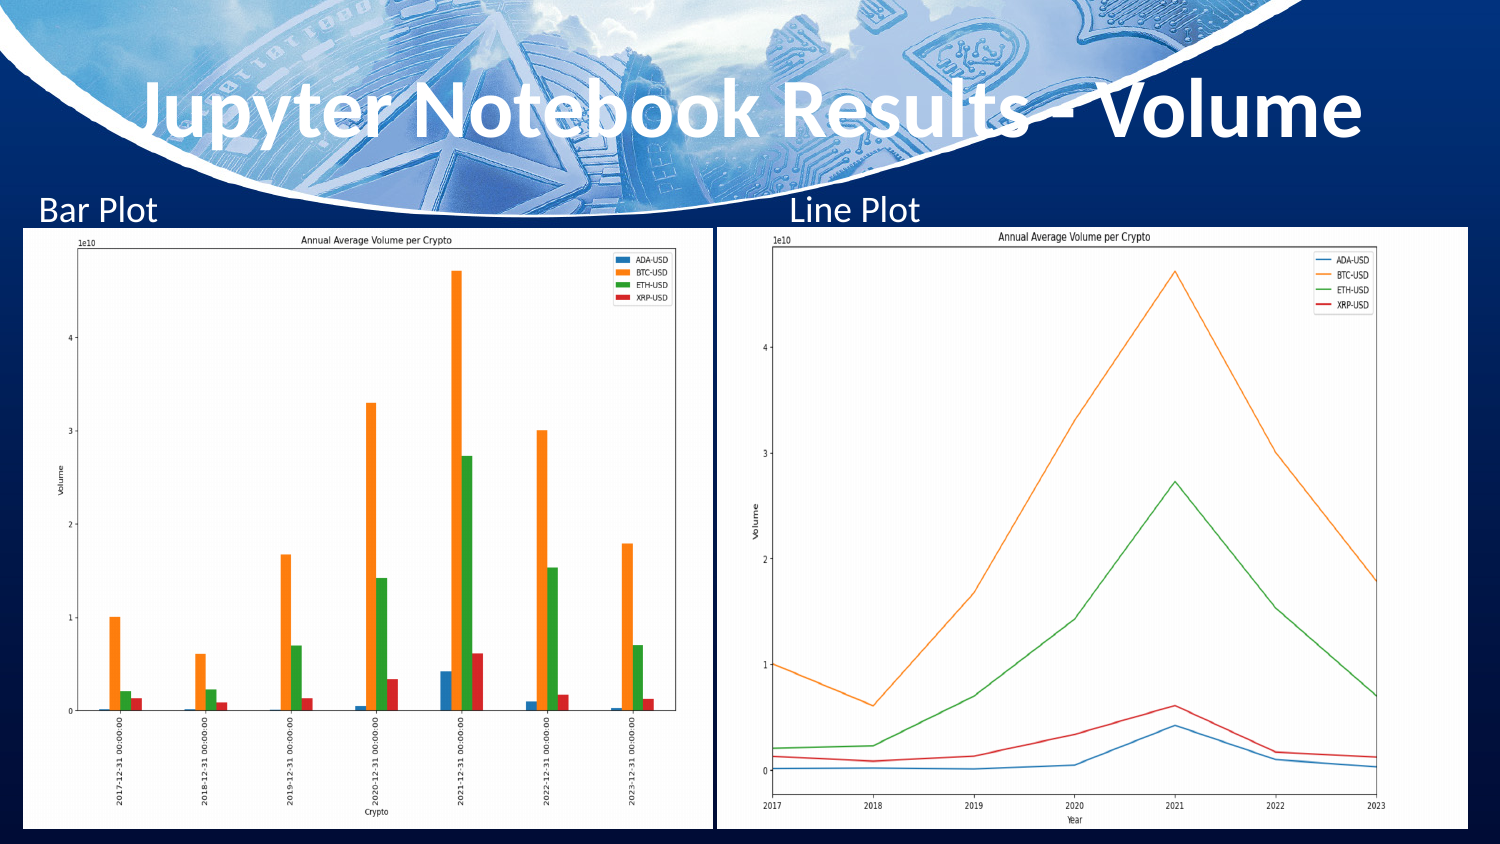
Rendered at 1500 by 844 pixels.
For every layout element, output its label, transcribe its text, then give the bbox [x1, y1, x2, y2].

text_box Bar Plot [23, 177, 366, 228]
picture [0, 0, 1500, 844]
title Jupyter Notebook Results - Volume [75, 33, 1425, 175]
text_box Line Plot [774, 177, 1225, 226]
